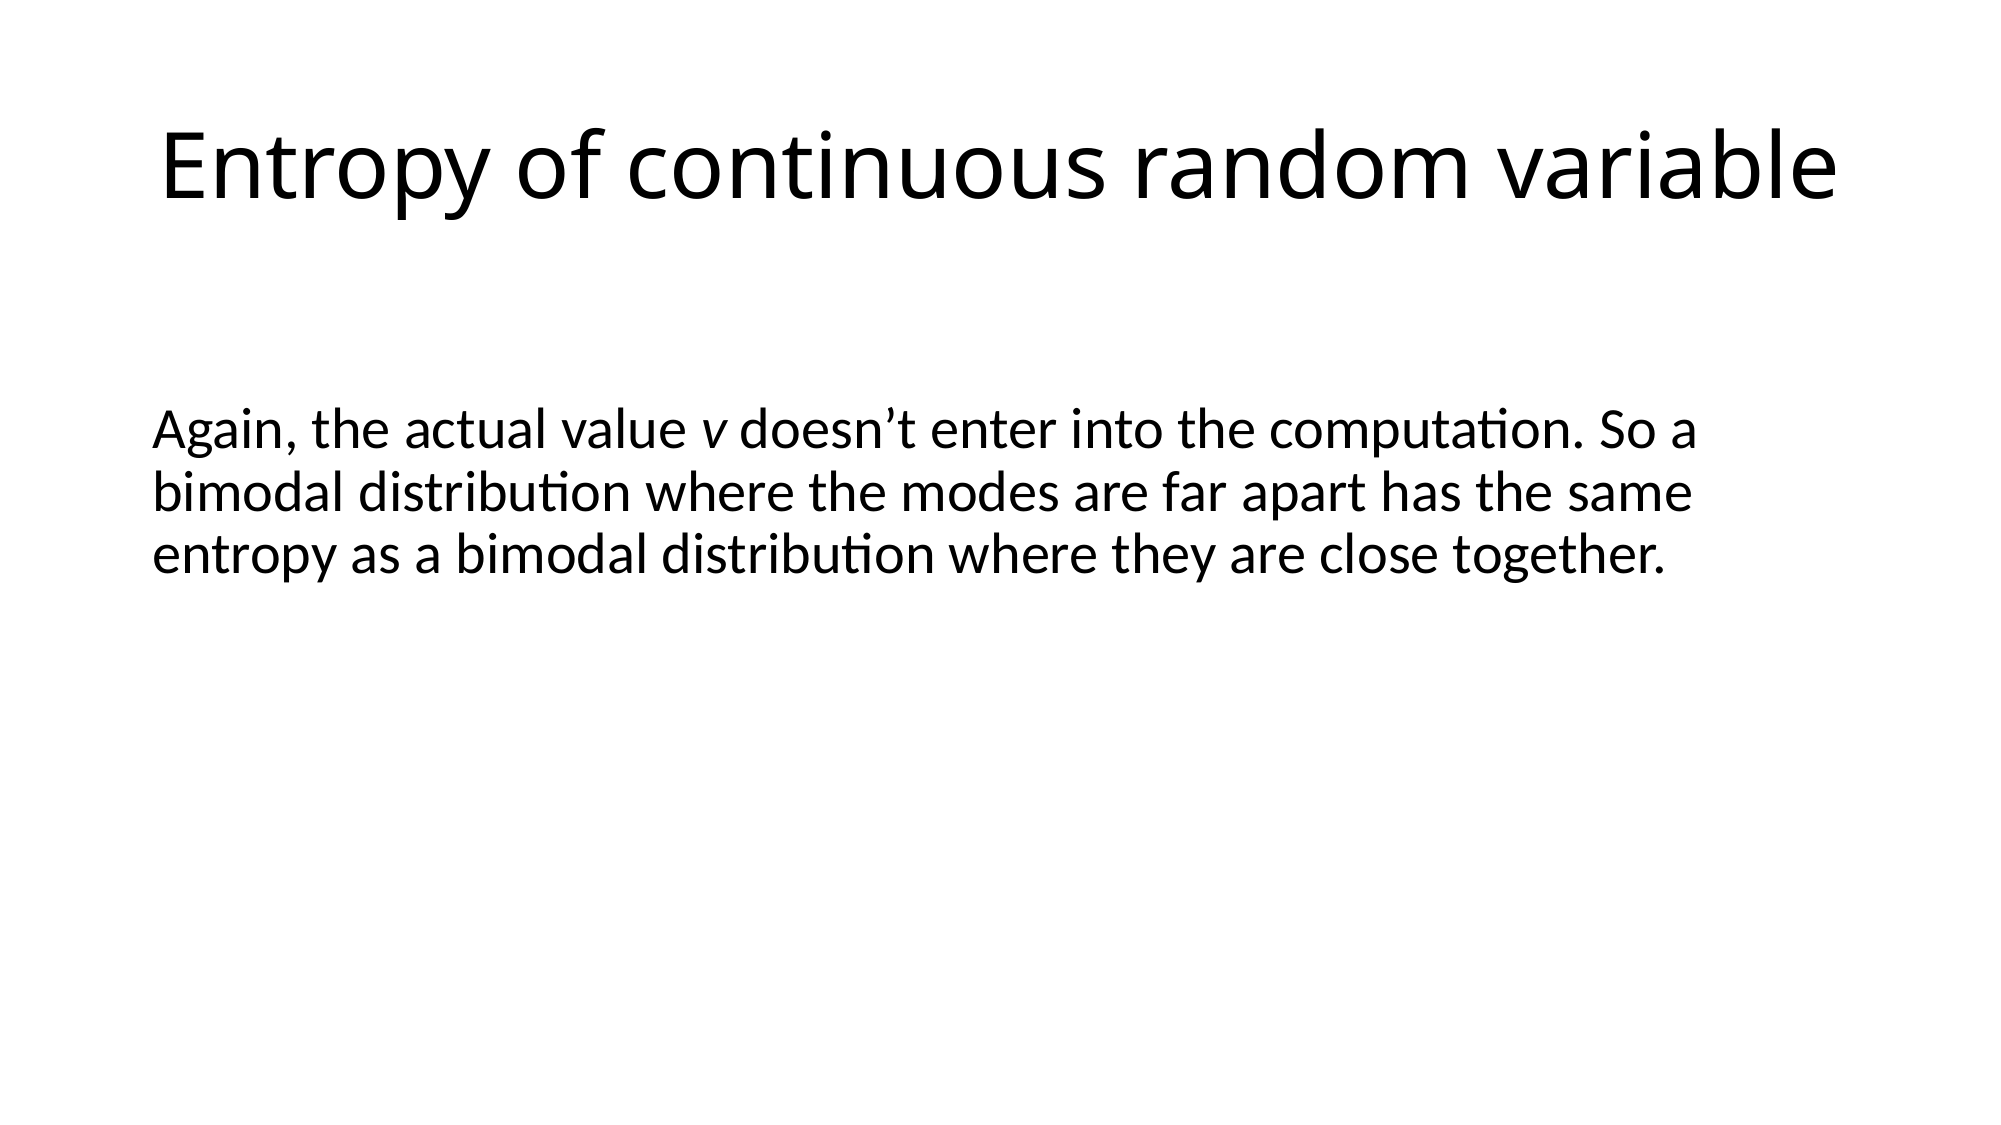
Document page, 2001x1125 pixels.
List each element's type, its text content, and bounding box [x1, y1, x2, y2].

title Entropy of continuous random variable [137, 59, 1863, 278]
